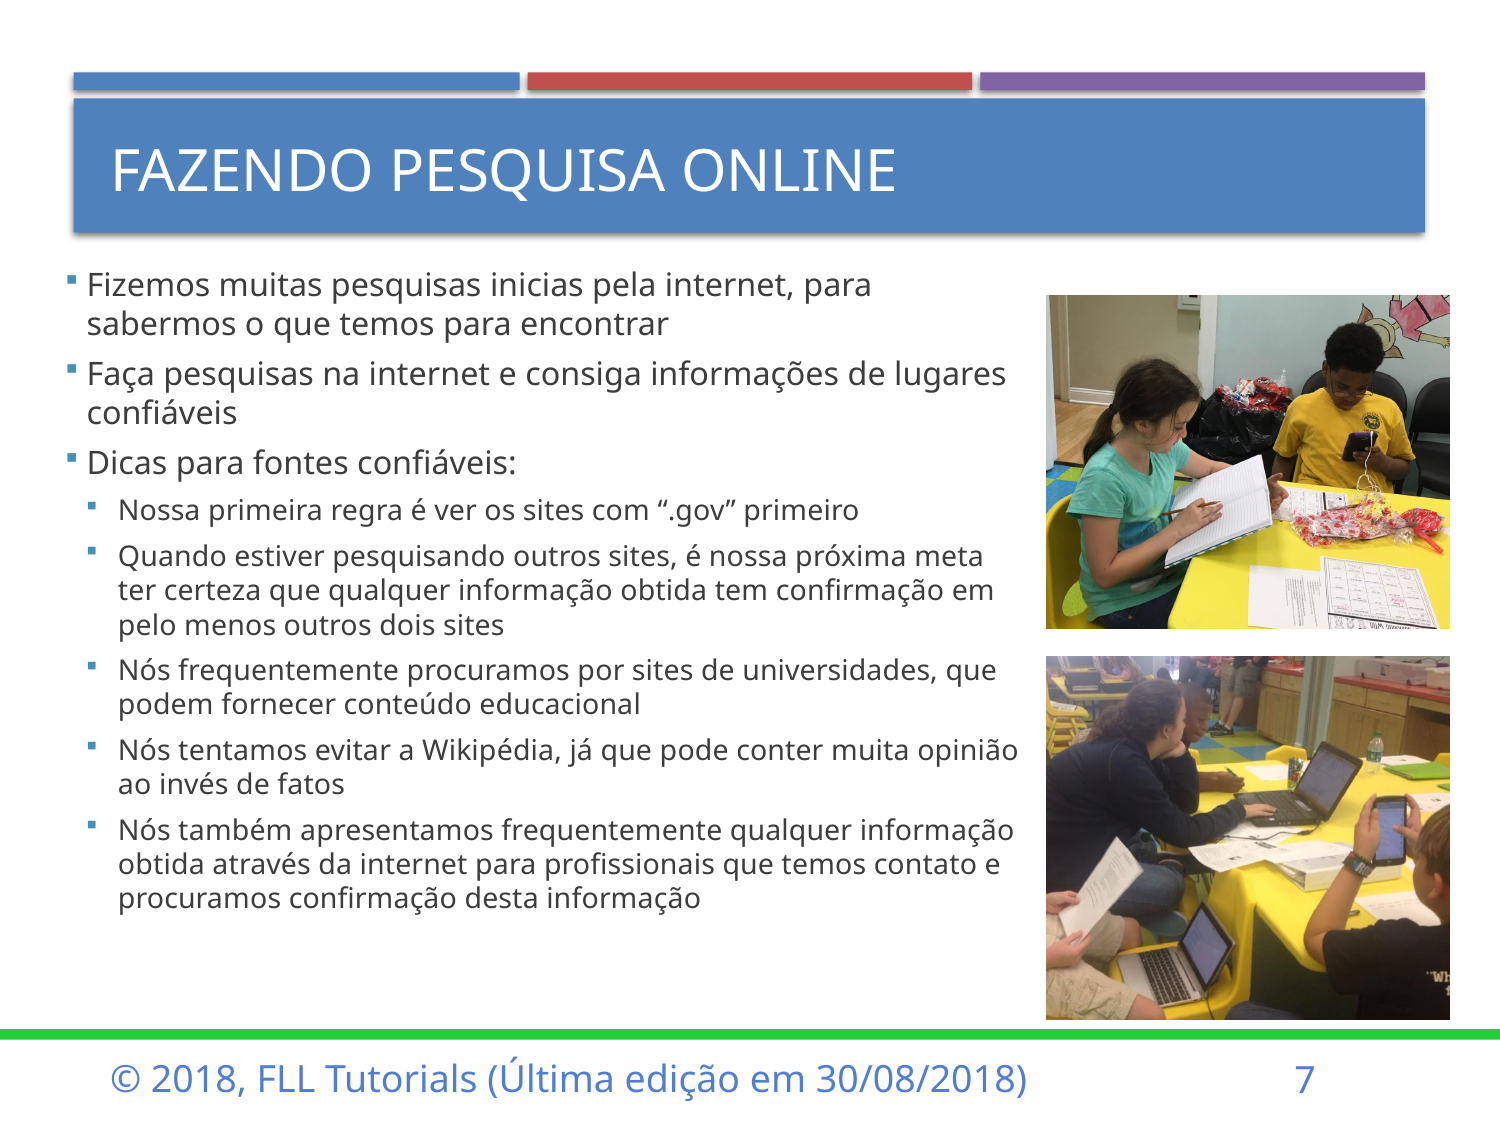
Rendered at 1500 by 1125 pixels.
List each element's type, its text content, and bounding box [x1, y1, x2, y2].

picture [1046, 656, 1450, 1021]
picture [1046, 295, 1450, 629]
text_box Fizemos muitas pesquisas inicias pela internet, para sabermos o que temos para encontrar Faça pesquisas na internet e consiga informações de lugares confiáveis Dicas para fontes confiáveis: Nossa primeira regra é ver os sites com “.gov” primeiro Quando estiver pesquisando outros sites, é nossa próxima meta ter certeza que qualquer informação obtida tem confirmação em pelo menos outros dois sites Nós frequentemente procuramos por sites de universidades, que podem fornecer conteúdo educacional Nós tentamos evitar a Wikipédia, já que pode conter muita opinião ao invés de fatos Nós também apresentamos frequentemente qualquer informação obtida através da internet para profissionais que temos contato e procuramos confirmação desta informação [50, 256, 1044, 926]
text_box <número> [1279, 1048, 1406, 1109]
text_box Fazendo pesquisa online [95, 112, 1406, 211]
text_box © 2018, FLL Tutorials (Última edição em 30/08/2018) [95, 1047, 1122, 1108]
